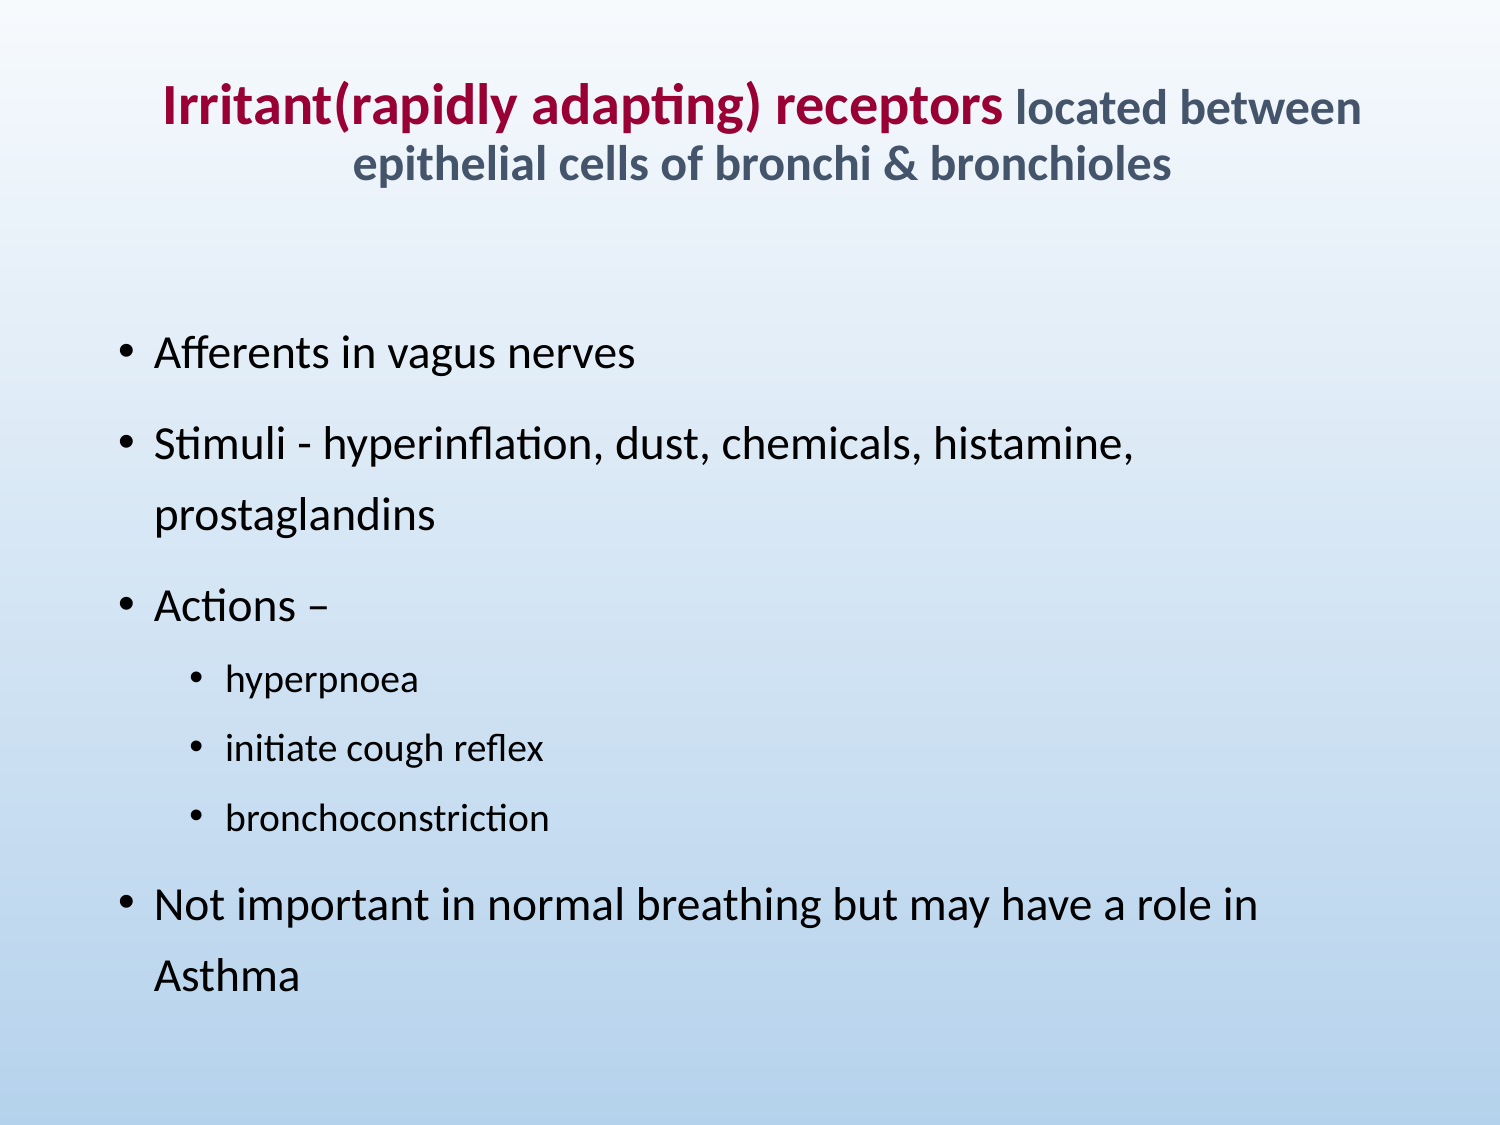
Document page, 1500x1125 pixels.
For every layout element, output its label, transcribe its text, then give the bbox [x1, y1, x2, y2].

title Irritant(rapidly adapting) receptors located between epithelial cells of bronchi & bronchioles [87, 50, 1438, 275]
list Afferents in vagus nerves Stimuli - hyperinflation, dust, chemicals, histamine, prostaglandins Actions – hyperpnoea initiate cough reflex bronchoconstriction Not important in normal breathing but may have a role in Asthma [103, 299, 1397, 1014]
